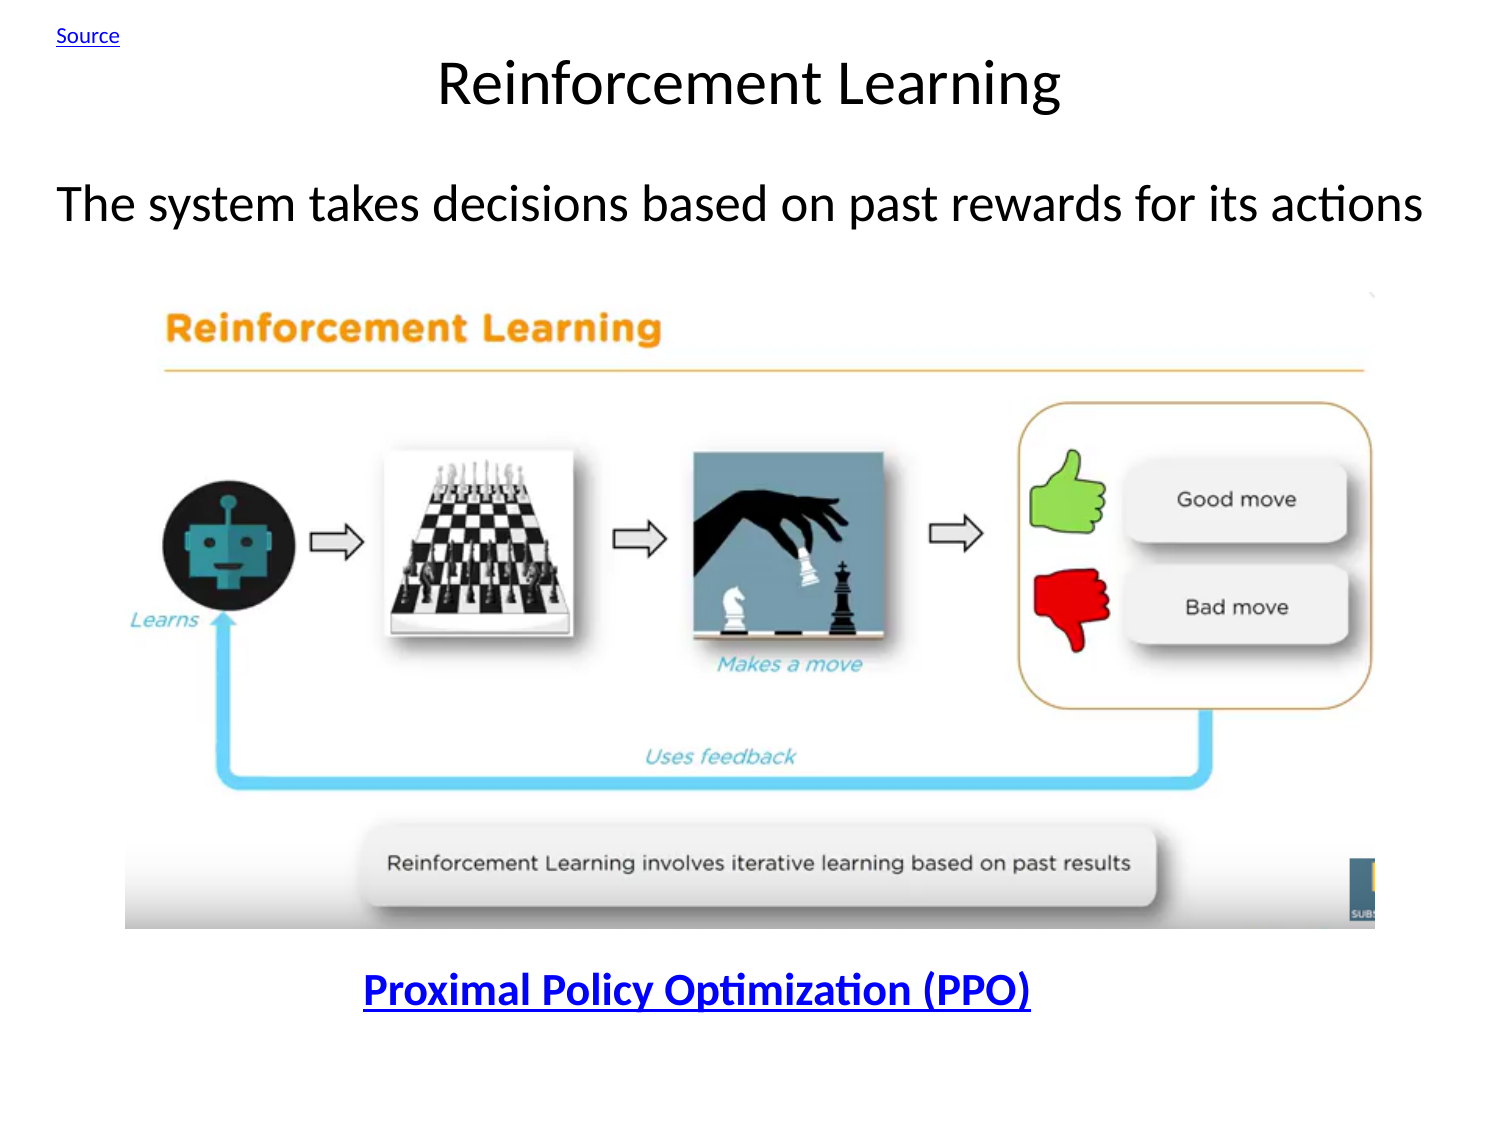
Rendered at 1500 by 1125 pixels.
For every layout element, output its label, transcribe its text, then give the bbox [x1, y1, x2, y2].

title Reinforcement Learning [75, 33, 1425, 126]
picture [124, 292, 1376, 929]
list Proximal Policy Optimization (PPO) [348, 952, 1500, 1024]
text_box Source [41, 13, 136, 56]
text_box The system takes decisions based on past rewards for its actions [41, 160, 1459, 301]
